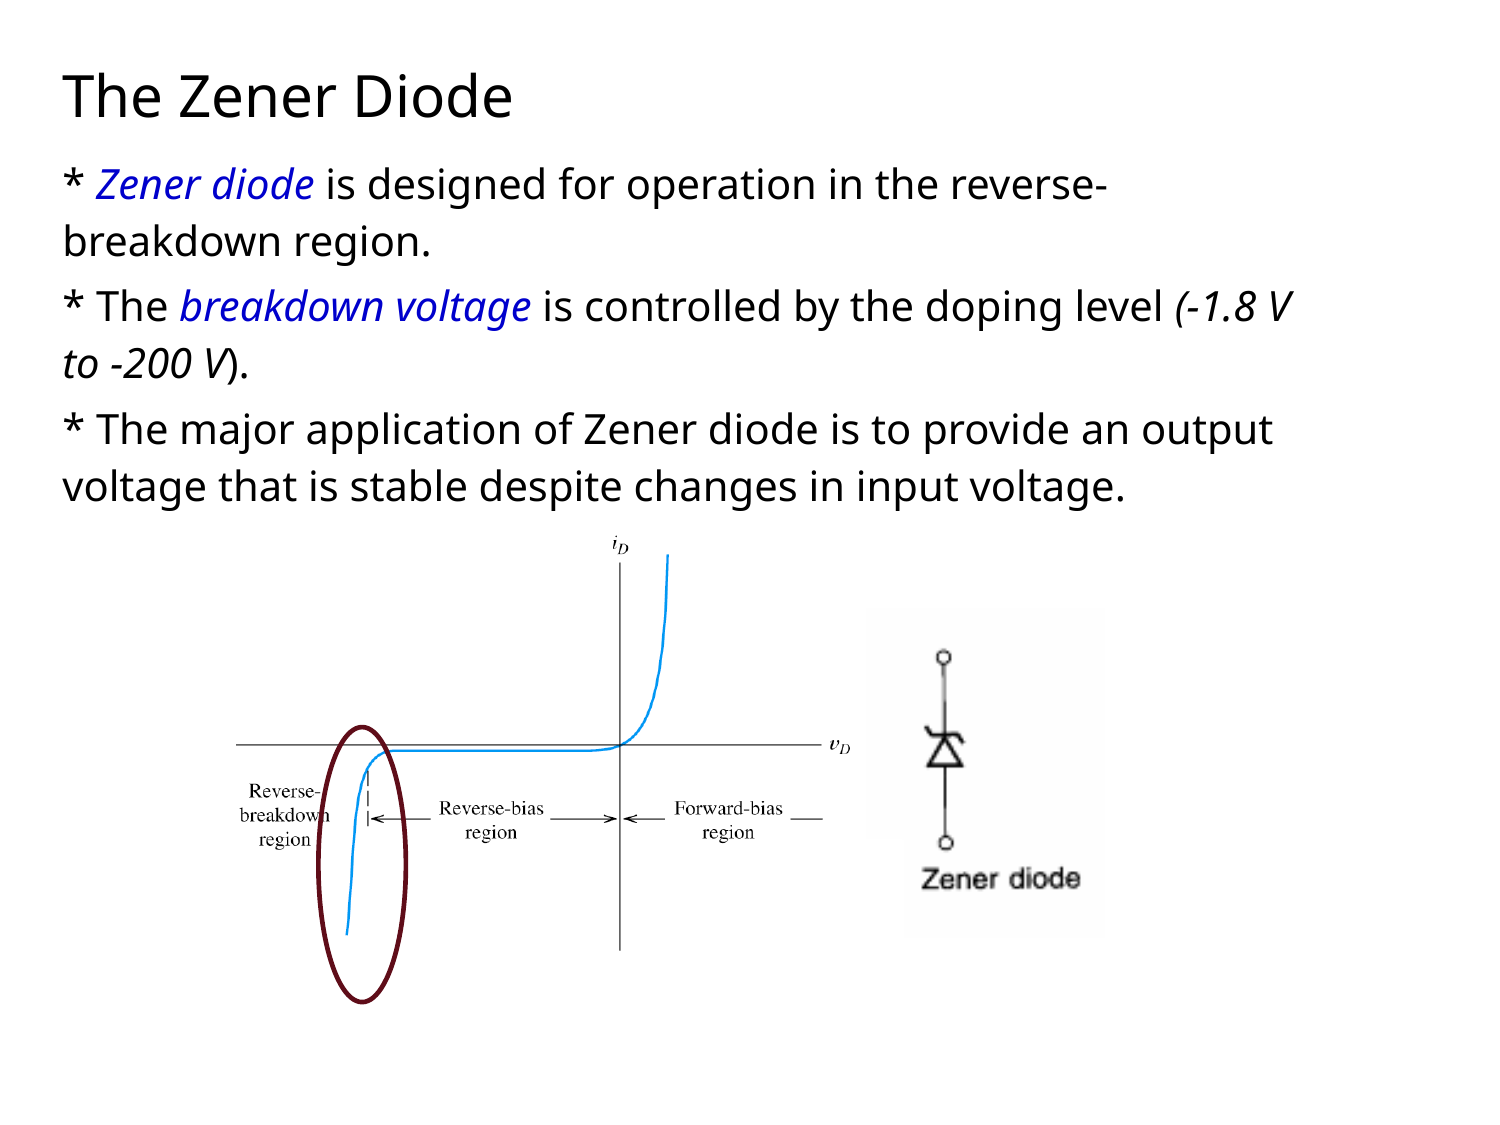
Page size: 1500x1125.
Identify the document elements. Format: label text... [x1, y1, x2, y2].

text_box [218, 526, 1105, 1003]
list The Zener Diode * Zener diode is designed for operation in the reverse-breakdown region. * The breakdown voltage is controlled by the doping level (-1.8 V to -200 V). * The major application of Zener diode is to provide an output voltage that is stable despite changes in input voltage. [47, 47, 1323, 524]
